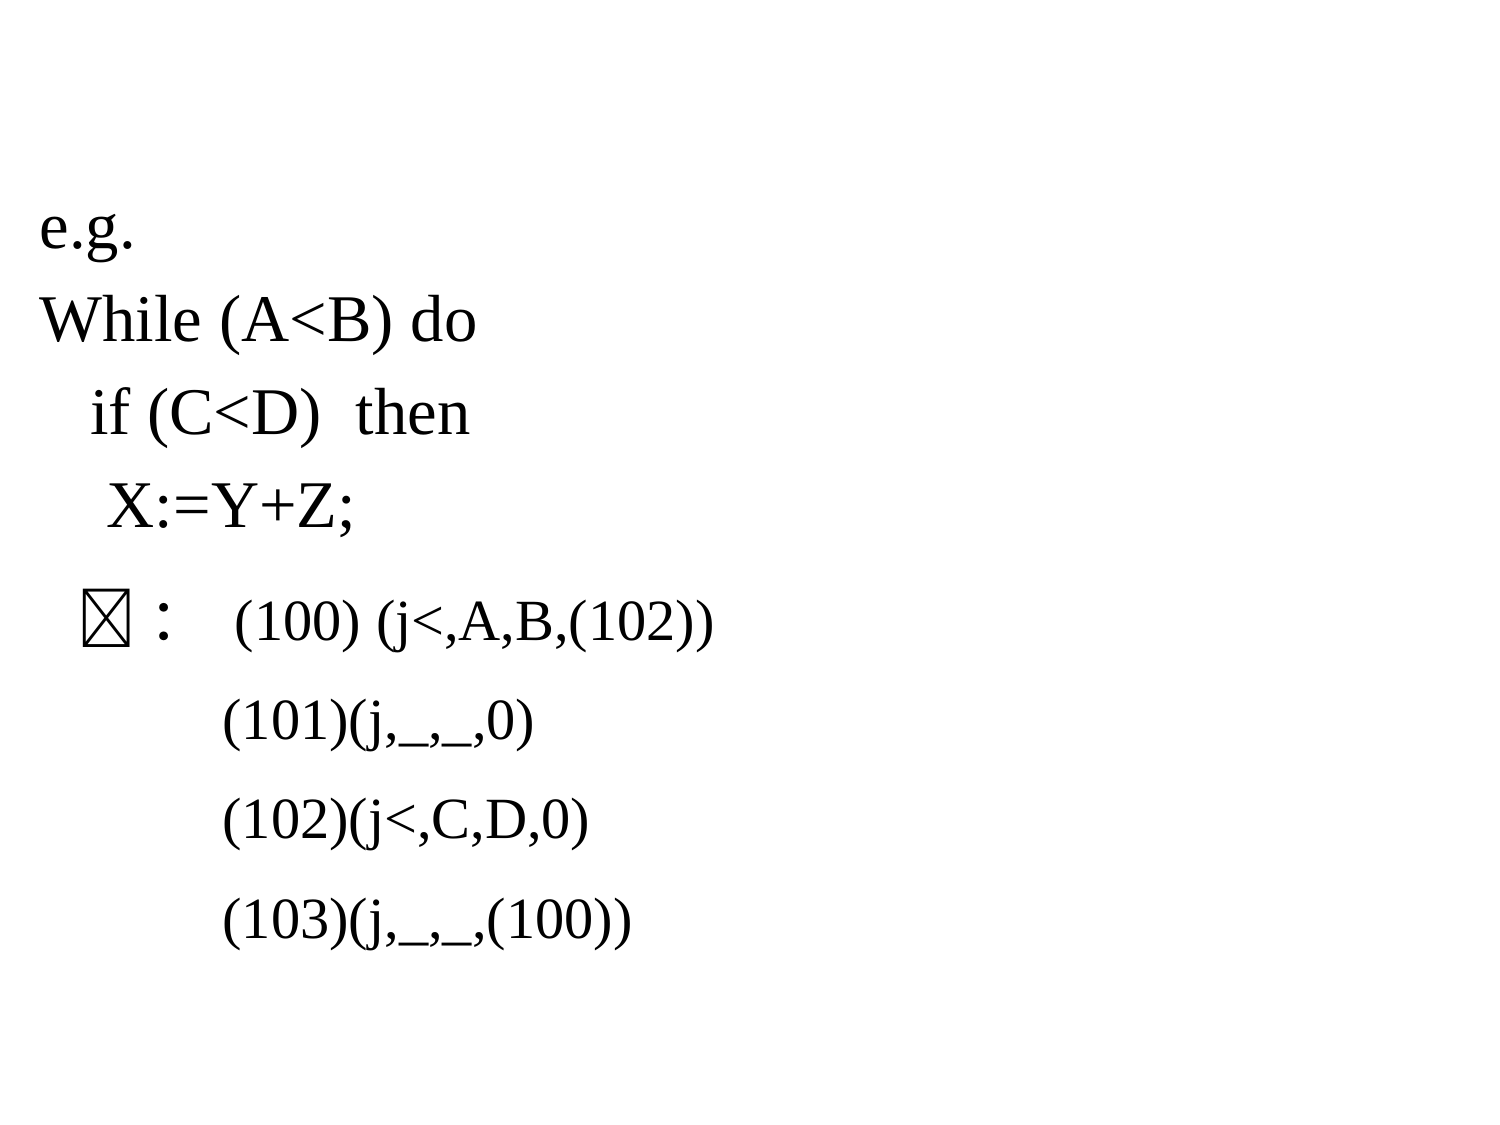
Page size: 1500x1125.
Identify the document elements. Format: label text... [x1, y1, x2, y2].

text_box e.g. While (A<B) do if (C<D) then X:=Y+Z; [24, 173, 1463, 1124]
text_box ： (100) (j<,A,B,(102)) (101)(j,_,_,0) (102)(j<,C,D,0) (103)(j,_,_,(100)) [62, 574, 1075, 958]
